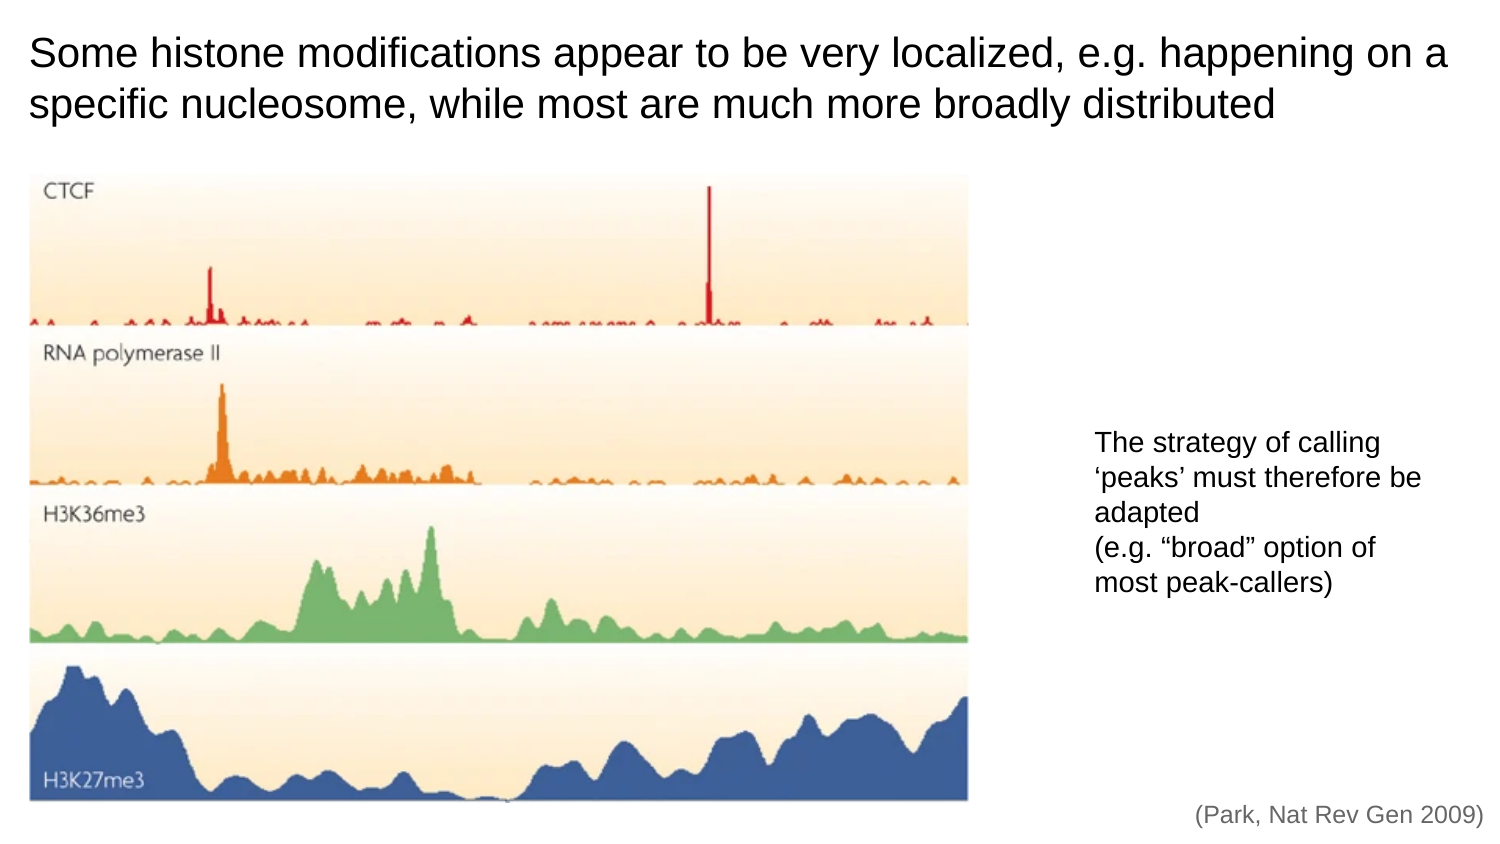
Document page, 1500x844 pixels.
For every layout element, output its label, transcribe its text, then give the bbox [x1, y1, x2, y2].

text_box (Park, Nat Rev Gen 2009) [1007, 783, 1500, 844]
text_box The strategy of calling ‘peaks’ must therefore be adapted (e.g. “broad” option of most peak-callers) [1079, 408, 1460, 614]
title Some histone modifications appear to be very localized, e.g. happening on a specific nucleosome, while most are much more broadly distributed [13, 10, 1487, 154]
picture [28, 173, 972, 803]
